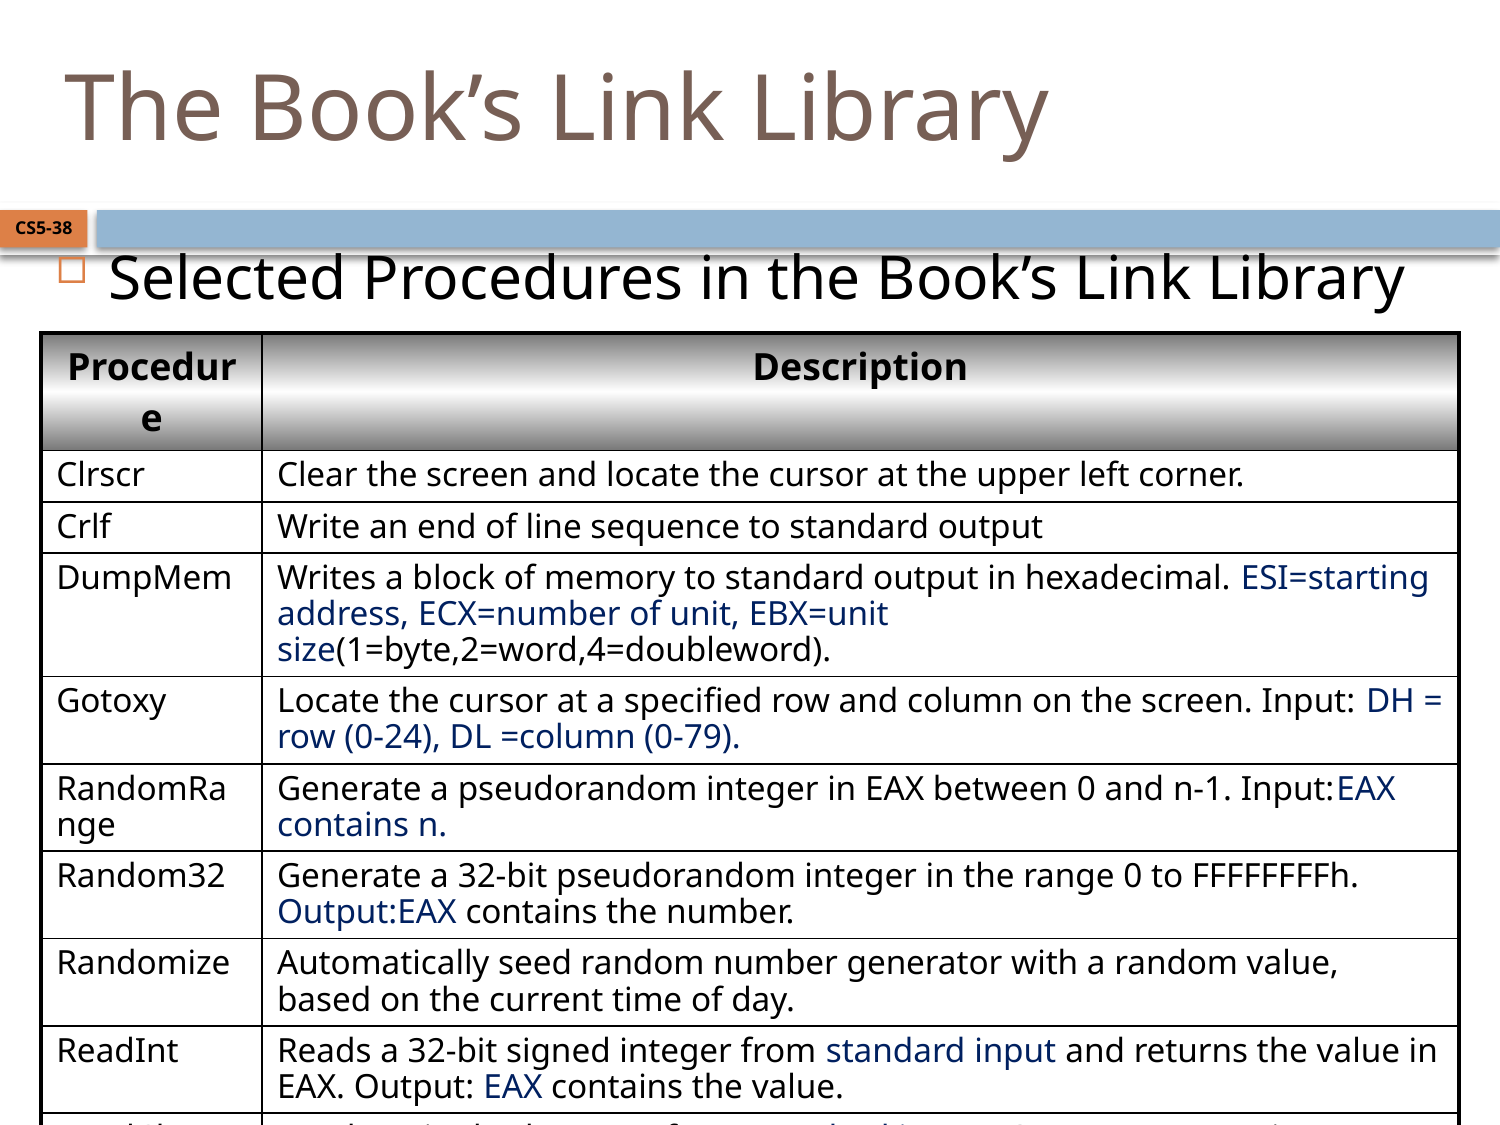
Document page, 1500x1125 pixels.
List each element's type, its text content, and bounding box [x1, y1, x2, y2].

table_cell ReadChar [43, 1114, 261, 1125]
table_cell Locate the cursor at a specified row and column on the screen. Input: DH = row (0-24), DL =column (0-79). [263, 677, 1457, 763]
table_cell ReadInt [43, 1027, 261, 1112]
table_cell Crlf [43, 503, 261, 552]
table_cell Write an end of line sequence to standard output [263, 503, 1457, 552]
table_cell RandomRange [43, 765, 261, 850]
table_cell DumpMem [43, 554, 261, 676]
table_header Procedure [43, 335, 261, 450]
title The Book’s Link Library [50, 0, 1388, 209]
table_cell Generate a pseudorandom integer in EAX between 0 and n-1. Input:EAX contains n. [263, 765, 1457, 850]
table_header Description [263, 335, 1457, 450]
table_cell Reads a 32-bit signed integer from standard input and returns the value in EAX. Output: EAX contains the value. [263, 1027, 1457, 1112]
table_cell Randomize [43, 939, 261, 1025]
table_cell Clear the screen and locate the cursor at the upper left corner. [263, 451, 1457, 501]
table_cell Gotoxy [43, 677, 261, 763]
table_cell Reads a single character from standard input. Output: AL contains returned character. [263, 1114, 1457, 1125]
list Selected Procedures in the Book’s Link Library [41, 231, 1427, 331]
slide_number CS5-38 [0, 208, 88, 249]
table_cell Generate a 32-bit pseudorandom integer in the range 0 to FFFFFFFFh. Output:EAX contains the number. [263, 852, 1457, 938]
table_cell Writes a block of memory to standard output in hexadecimal. ESI=starting address, ECX=number of unit, EBX=unit size(1=byte,2=word,4=doubleword). [263, 554, 1457, 676]
table_cell Random32 [43, 852, 261, 938]
table_cell Clrscr [43, 451, 261, 501]
table_cell Automatically seed random number generator with a random value, based on the current time of day. [263, 939, 1457, 1025]
